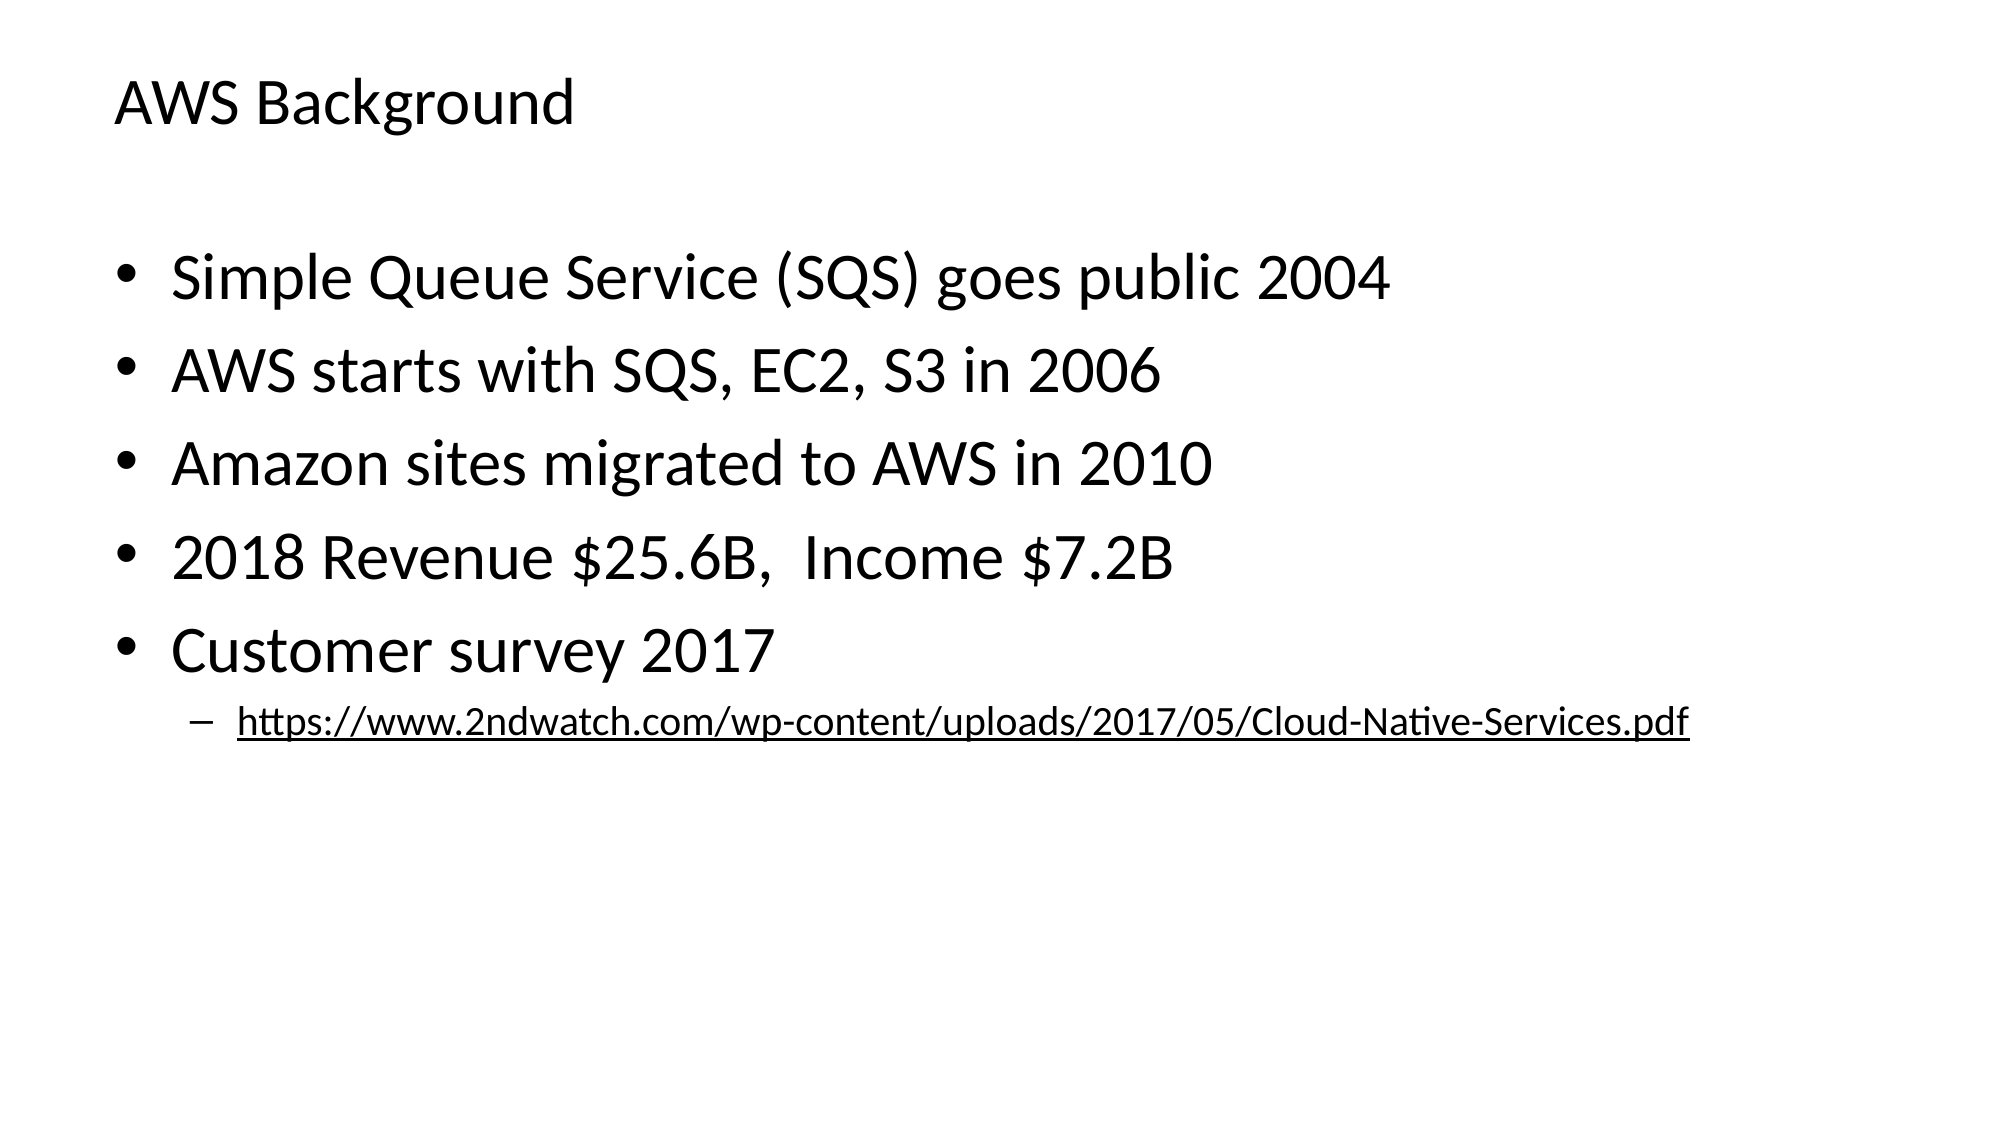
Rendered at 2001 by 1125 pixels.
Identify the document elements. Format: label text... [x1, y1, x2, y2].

title AWS Background [99, 45, 1900, 150]
list Simple Queue Service (SQS) goes public 2004 AWS starts with SQS, EC2, S3 in 2006 Amazon sites migrated to AWS in 2010 2018 Revenue $25.6B, Income $7.2B Customer survey 2017 https://www.2ndwatch.com/wp-content/uploads/2017/05/Cloud-Native-Services.pdf [99, 224, 1900, 1005]
